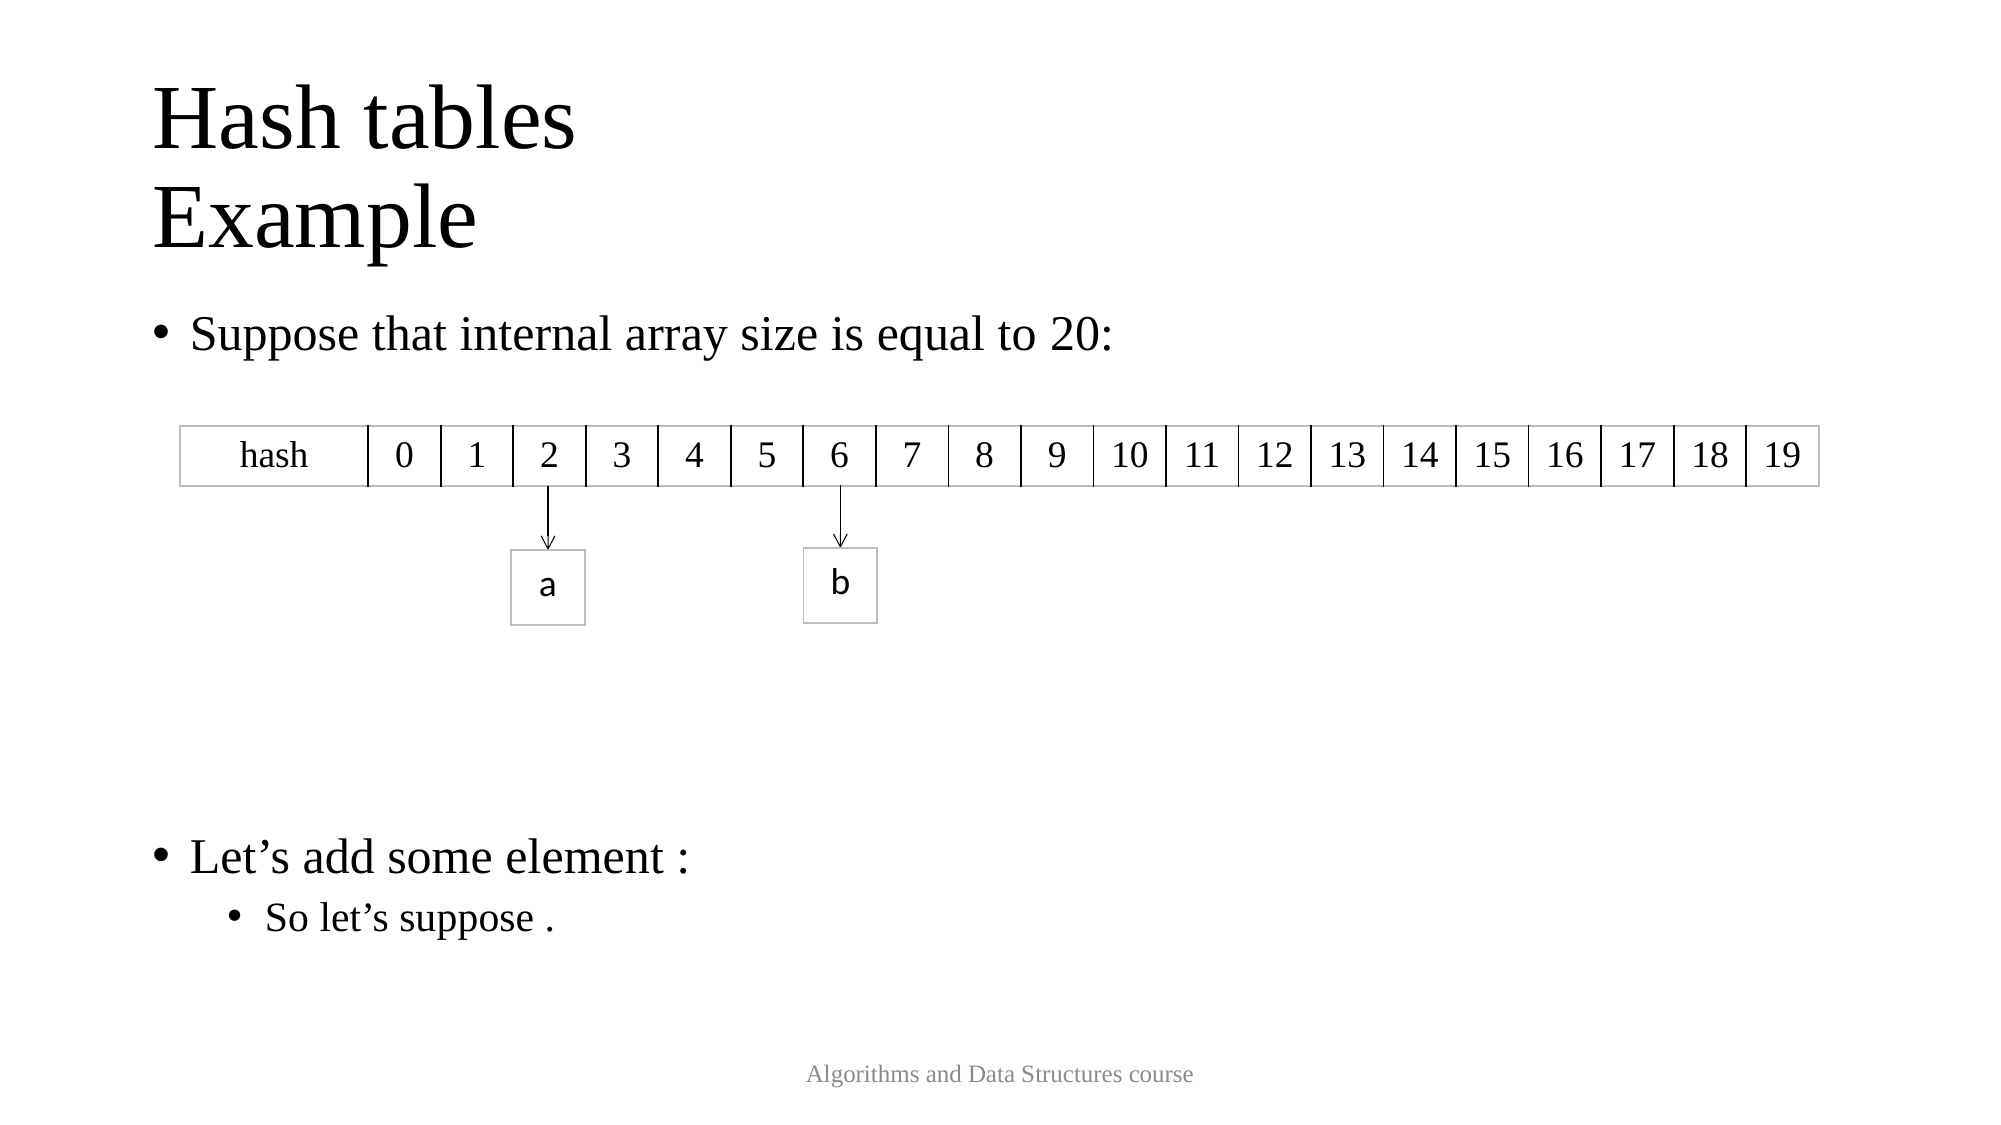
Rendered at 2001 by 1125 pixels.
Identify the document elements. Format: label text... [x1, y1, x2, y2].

table_header 13 [1312, 427, 1383, 485]
table_header 8 [949, 427, 1020, 485]
table_header 14 [1384, 427, 1455, 485]
footer Algorithms and Data Structures course [662, 1042, 1338, 1103]
table_header 6 [804, 427, 875, 485]
table_header 9 [1022, 427, 1093, 485]
table_header 1 [442, 427, 512, 485]
table_header 5 [732, 427, 802, 485]
table_header 12 [1239, 427, 1310, 485]
table_header 10 [1094, 427, 1165, 485]
table_header b [804, 549, 876, 622]
table_header 7 [877, 427, 948, 485]
table_header hash [181, 427, 367, 485]
table_header 17 [1602, 427, 1673, 485]
table_header 3 [587, 427, 657, 485]
table_header 11 [1167, 427, 1238, 485]
table_header a [512, 551, 584, 624]
table_header 16 [1529, 427, 1600, 485]
table_header 0 [369, 427, 440, 485]
table_header 4 [659, 427, 730, 485]
table_header 19 [1747, 427, 1818, 485]
table_header 2 [514, 427, 585, 485]
table_header 18 [1675, 427, 1745, 485]
table_header 15 [1457, 427, 1528, 485]
title Hash tables Example [137, 59, 1863, 278]
